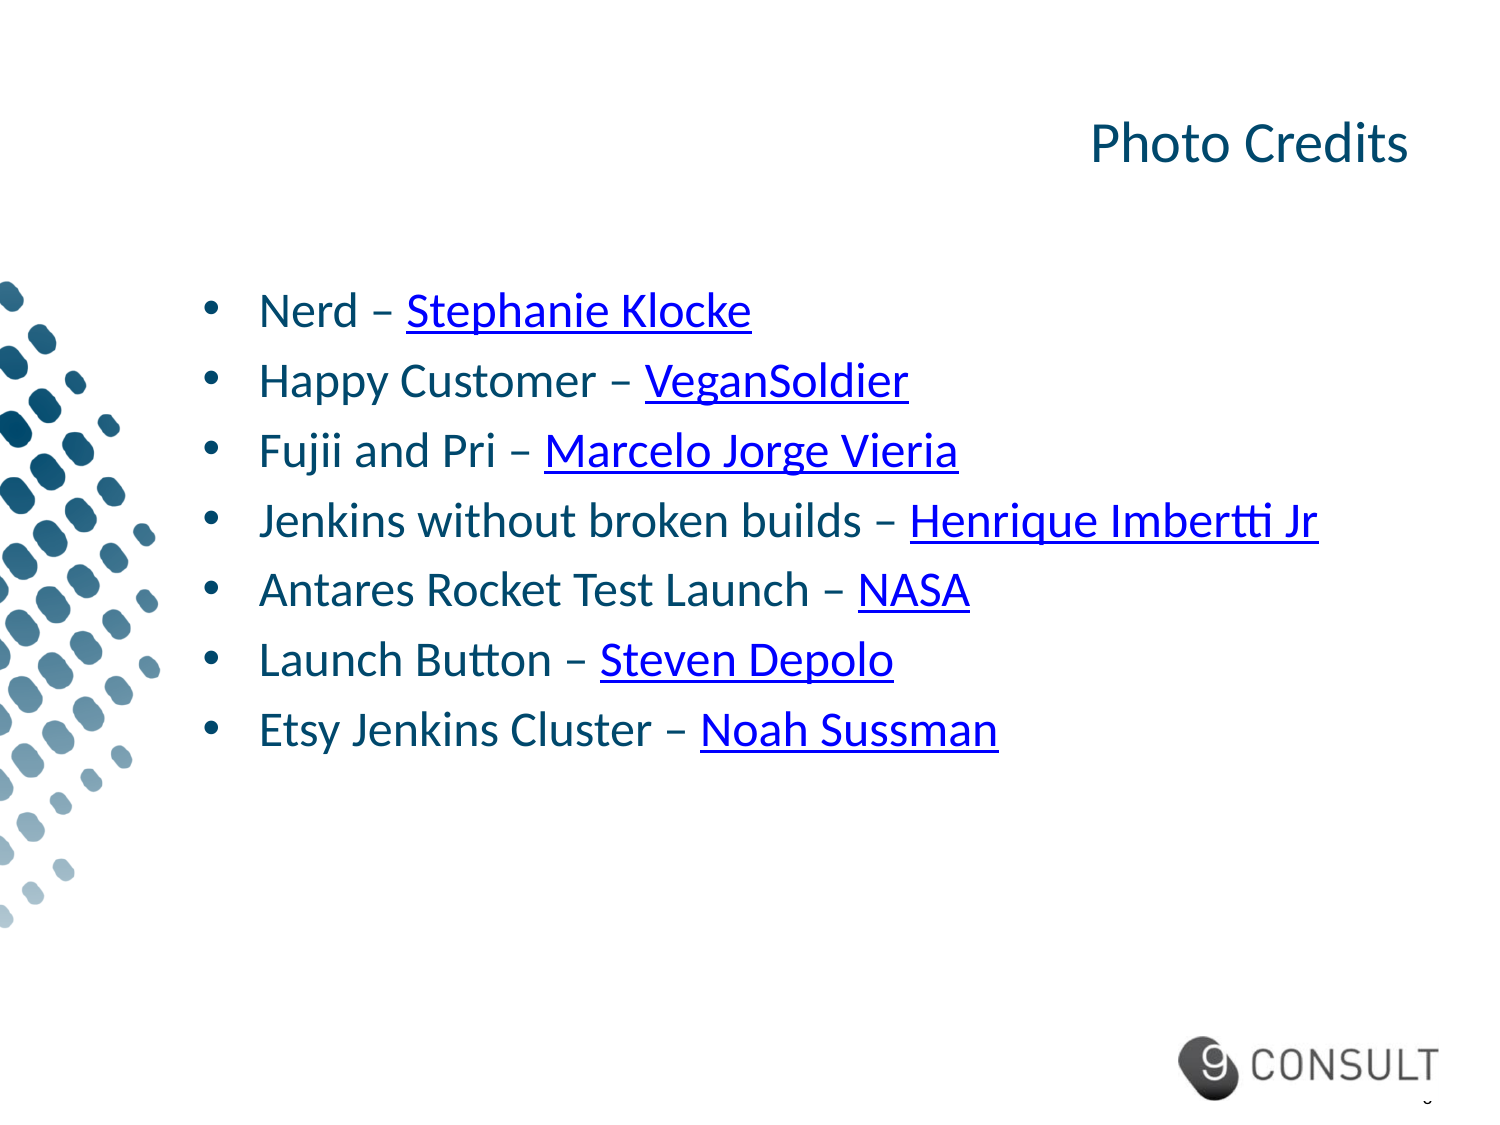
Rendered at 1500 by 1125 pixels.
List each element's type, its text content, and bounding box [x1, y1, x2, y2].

picture [0, 269, 177, 950]
title Photo Credits [175, 45, 1425, 233]
list Nerd – Stephanie Klocke Happy Customer – VeganSoldier Fujii and Pri – Marcelo Jorge Vieria Jenkins without broken builds – Henrique Imbertti Jr Antares Rocket Test Launch – NASA Launch Button – Steven Depolo Etsy Jenkins Cluster – Noah Sussman [187, 269, 1437, 1012]
picture [1178, 1036, 1439, 1101]
